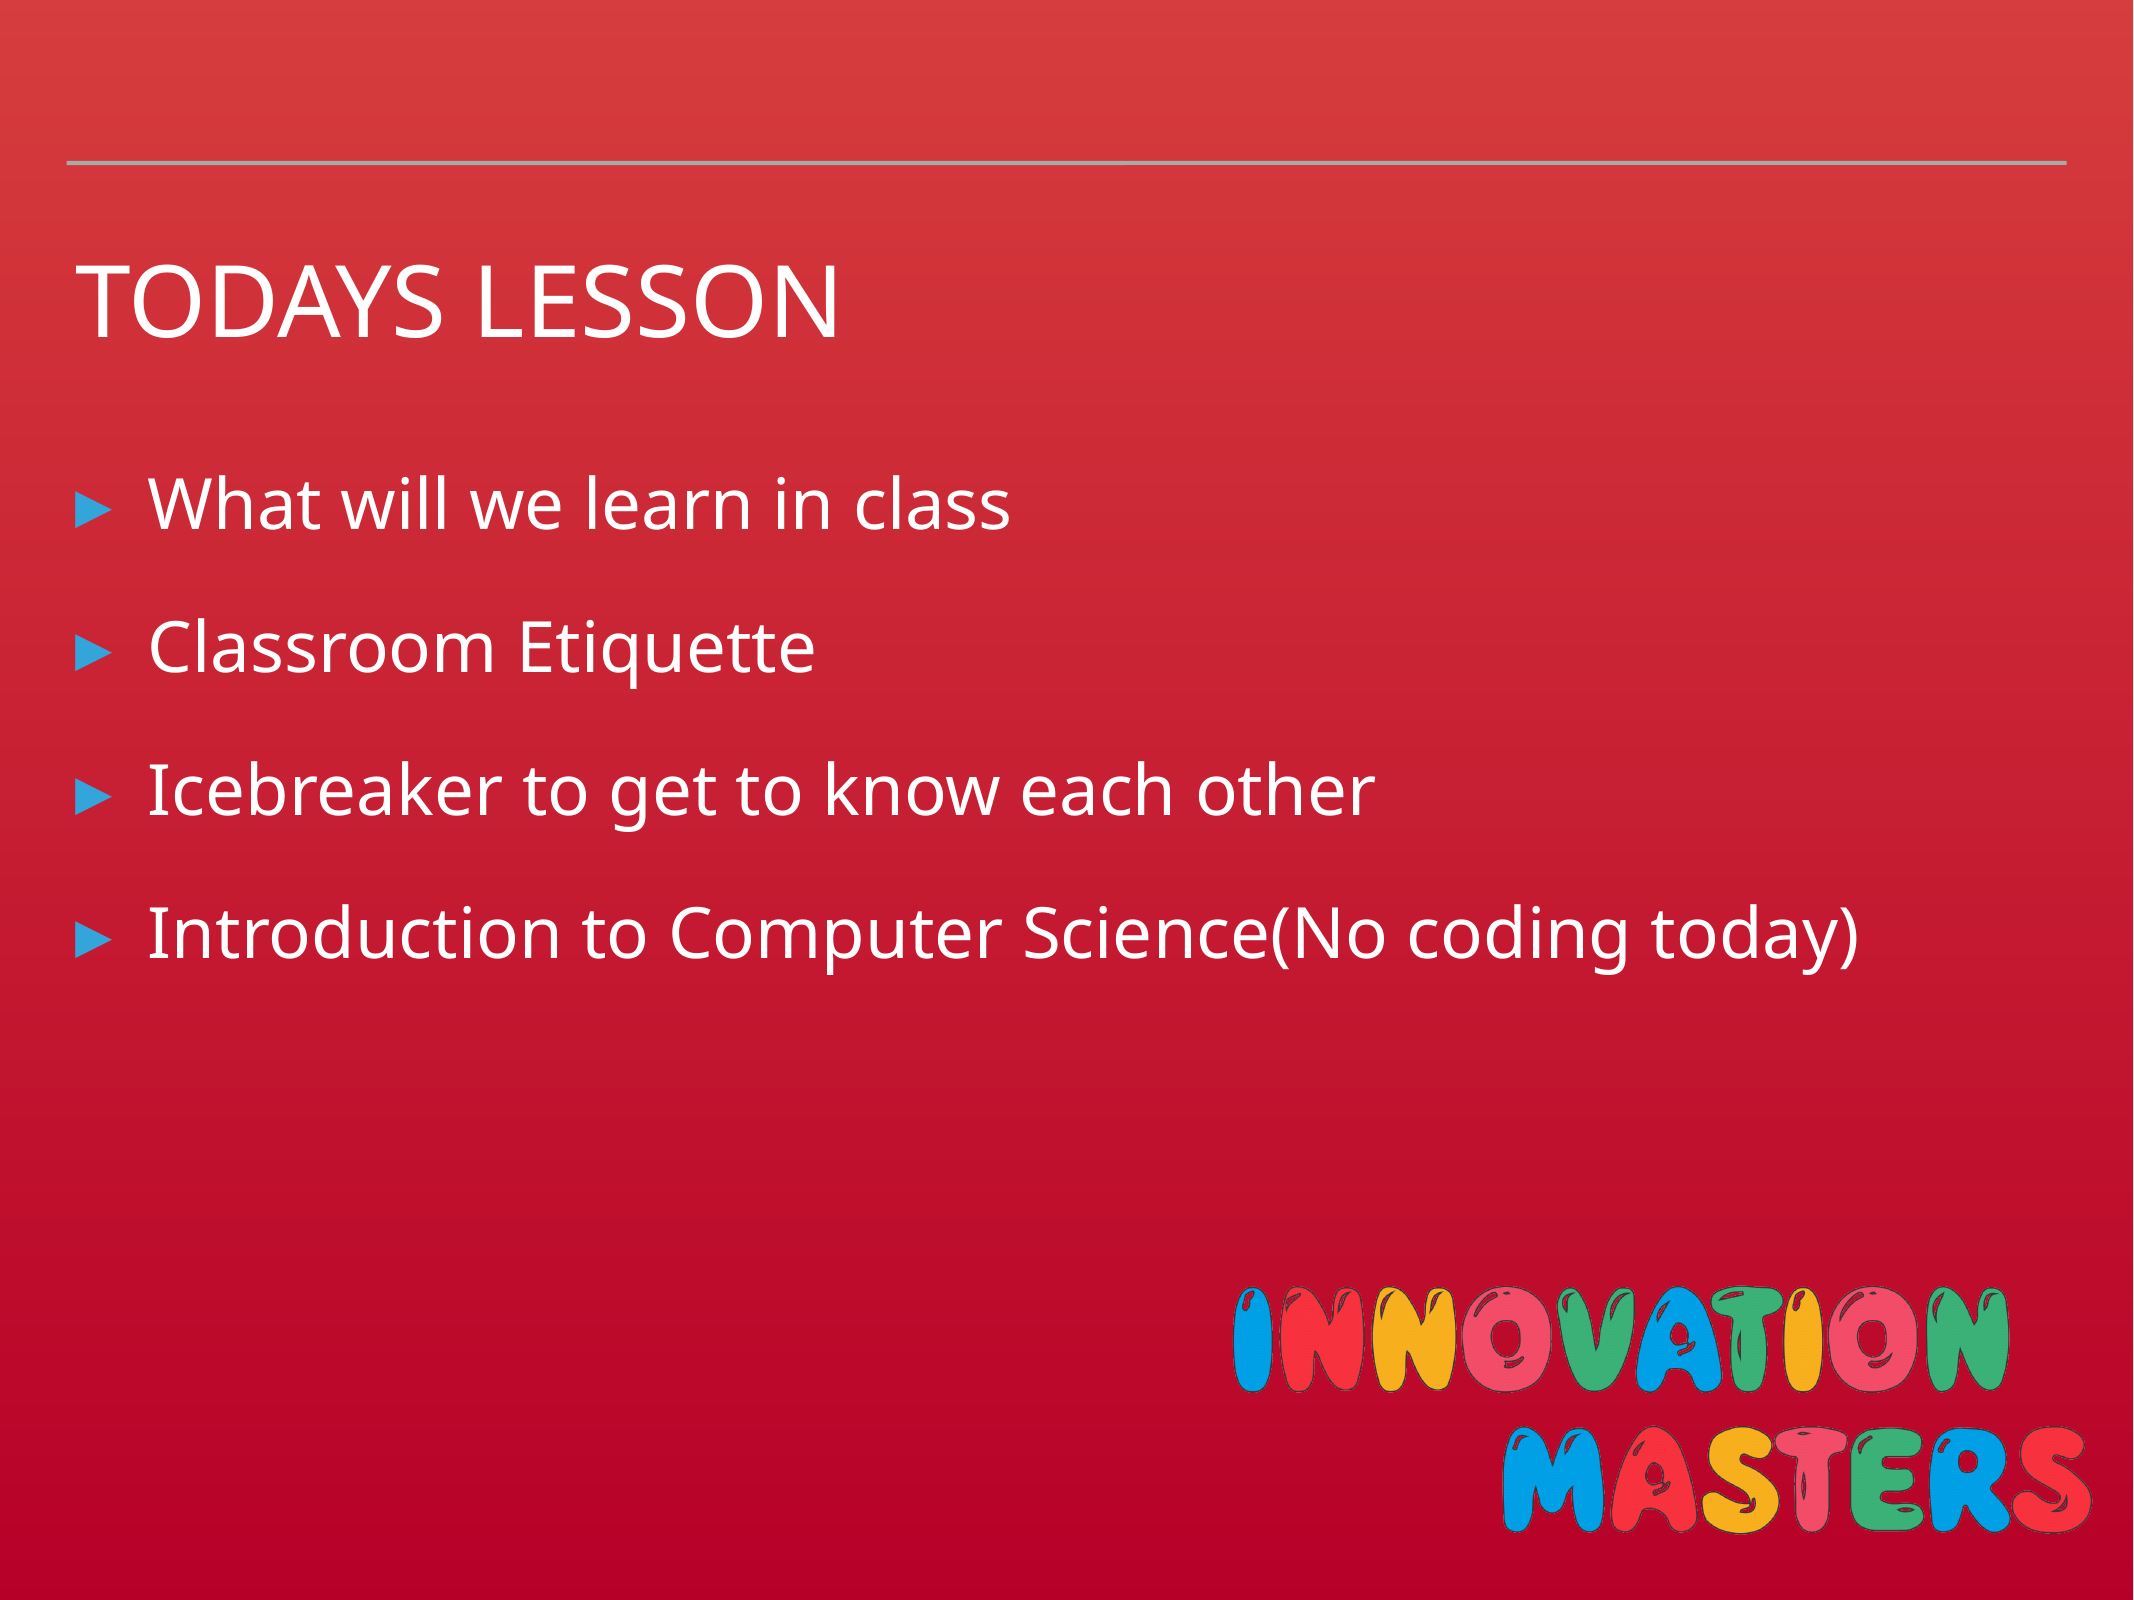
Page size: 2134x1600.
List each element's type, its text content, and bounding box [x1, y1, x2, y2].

title Todays Lesson [66, 251, 2068, 372]
picture [1218, 1127, 2104, 1600]
list What will we learn in class Classroom Etiquette Icebreaker to get to know each other Introduction to Computer Science(No coding today) [66, 449, 2068, 1453]
